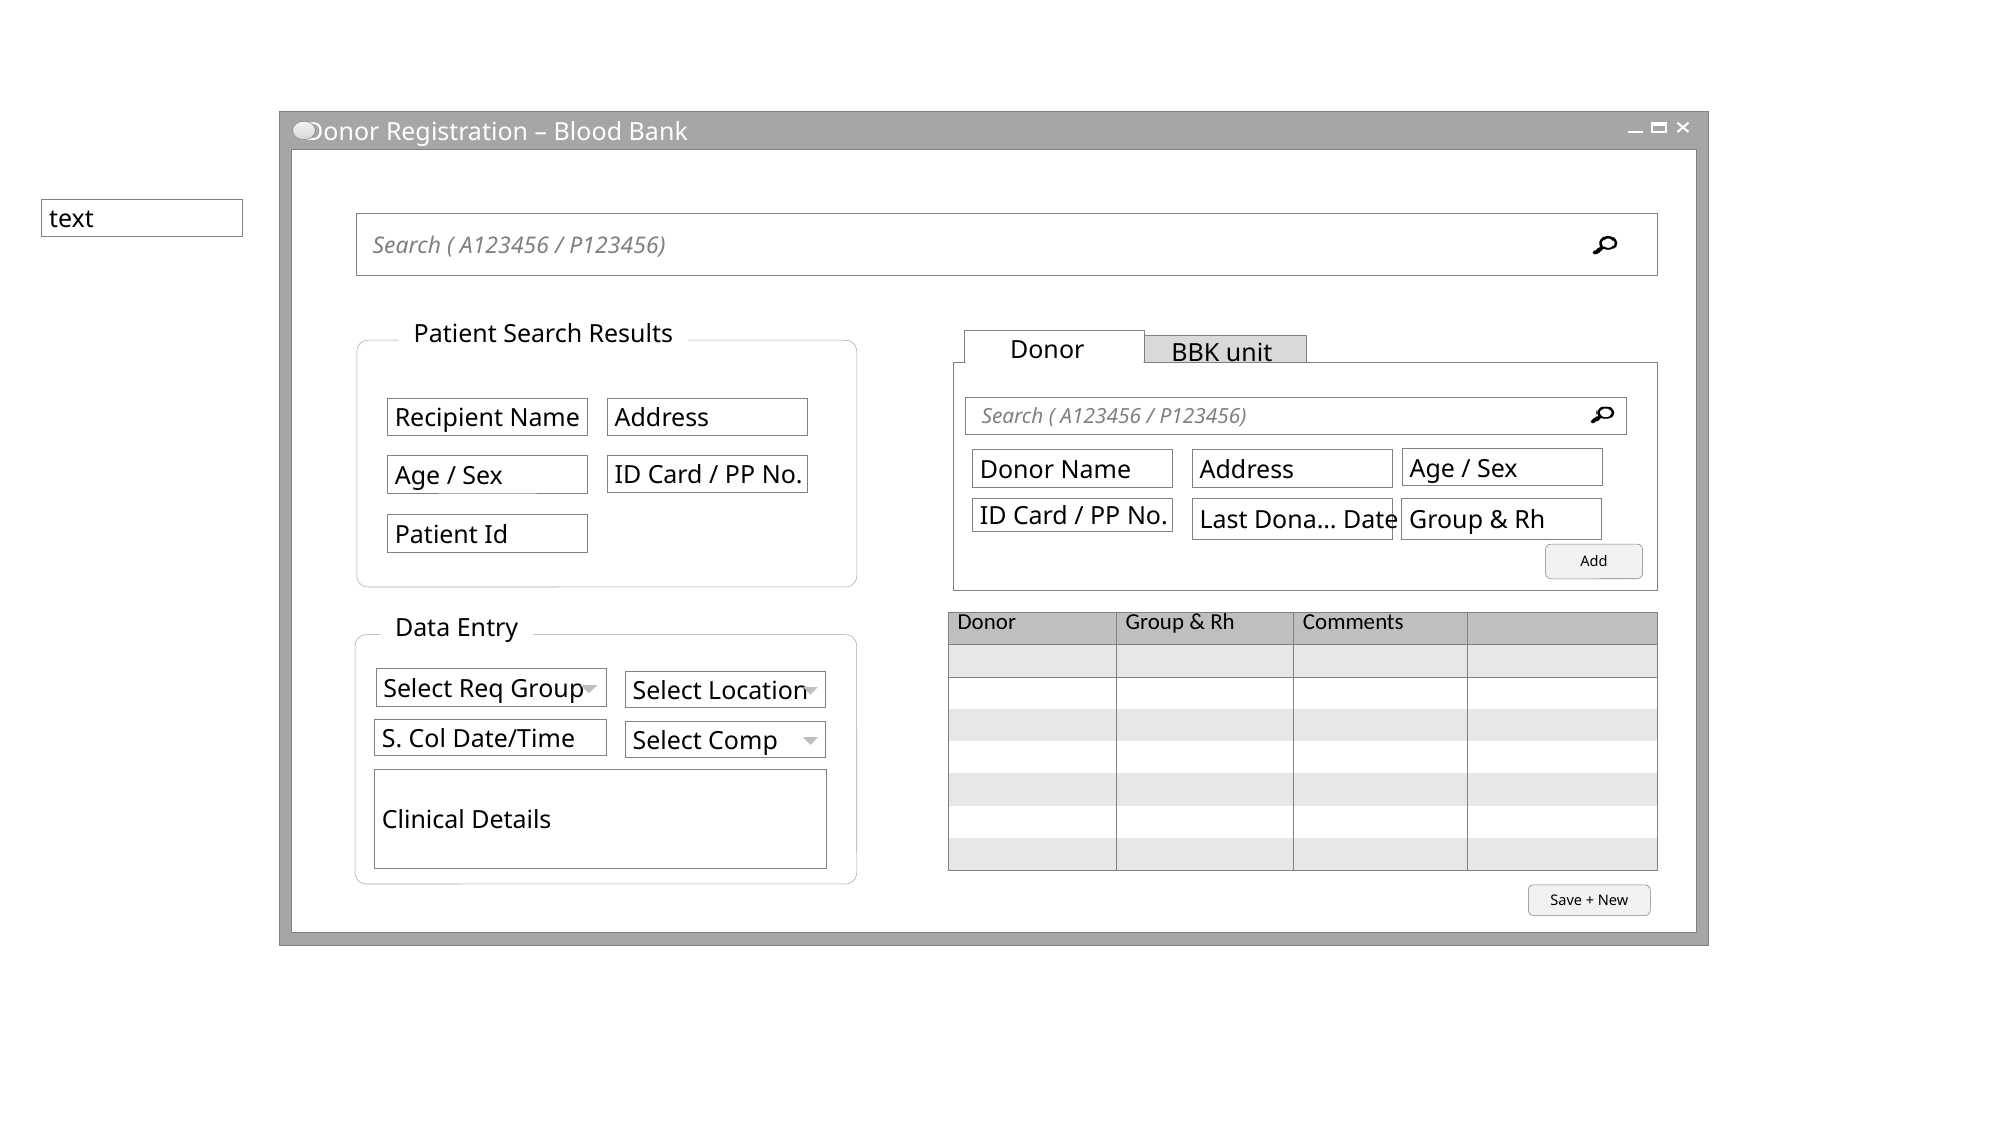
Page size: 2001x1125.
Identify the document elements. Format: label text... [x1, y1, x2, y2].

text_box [375, 668, 606, 707]
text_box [965, 395, 1629, 435]
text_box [279, 109, 1709, 946]
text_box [952, 330, 1658, 591]
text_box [355, 603, 857, 885]
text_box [356, 309, 857, 587]
text_box text [41, 198, 243, 237]
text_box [356, 212, 1658, 276]
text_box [625, 671, 826, 708]
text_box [625, 721, 826, 758]
